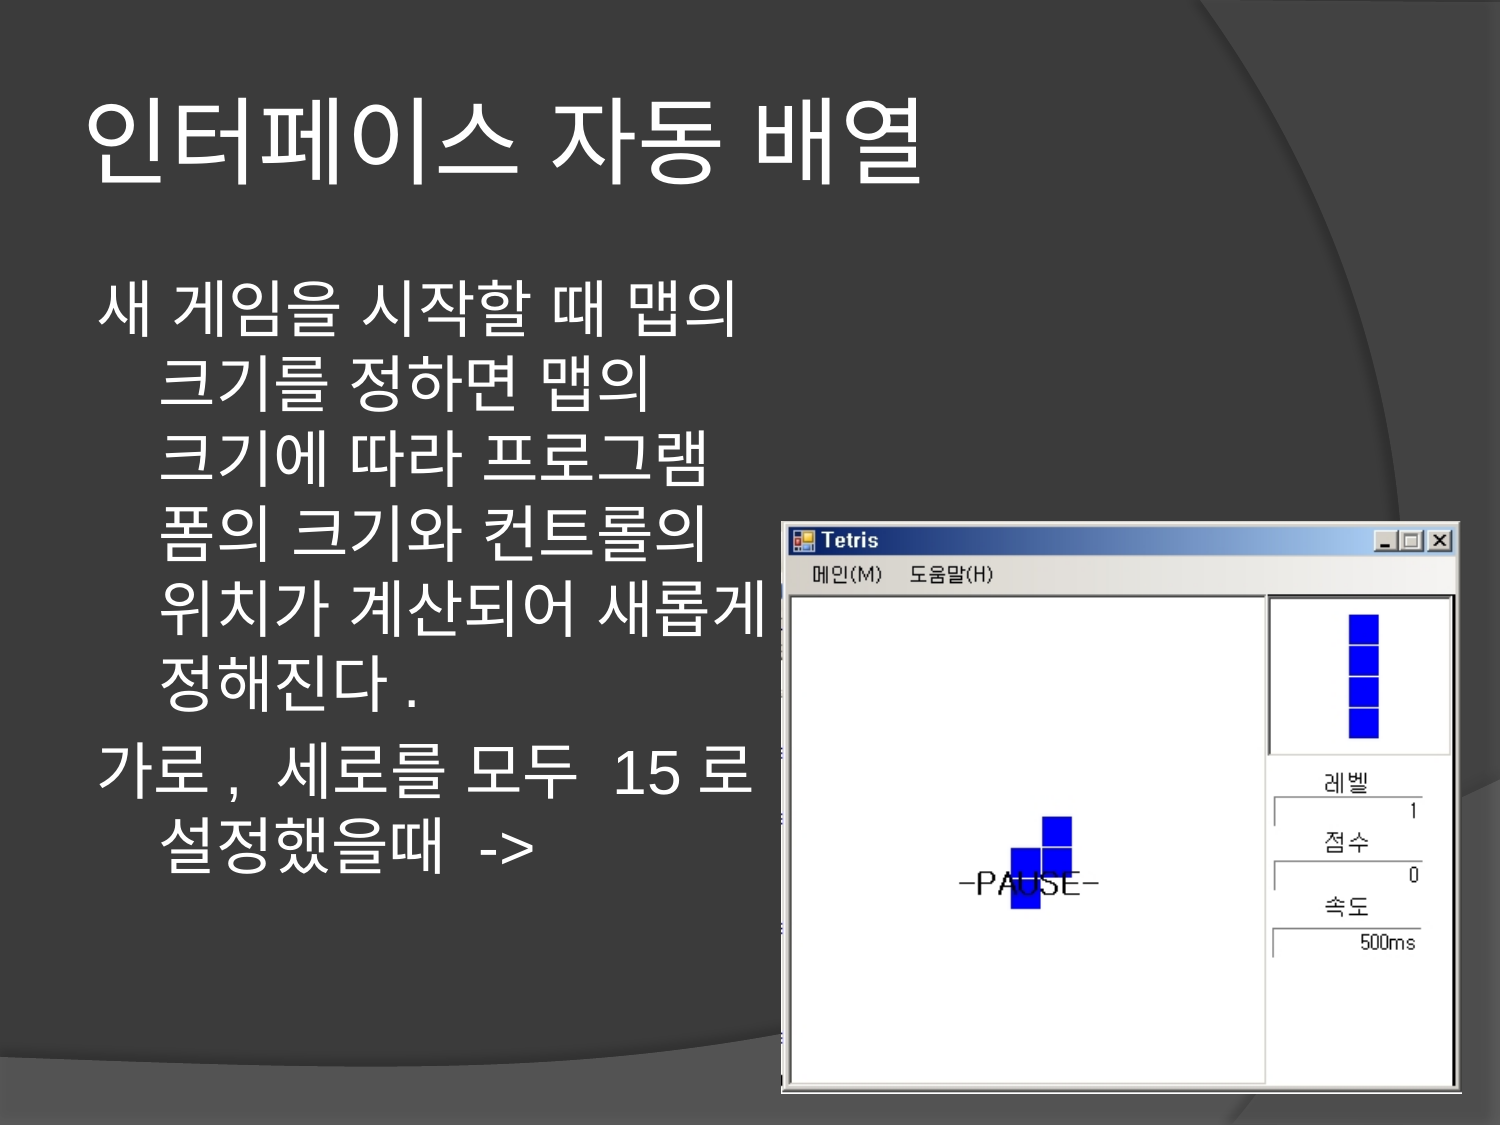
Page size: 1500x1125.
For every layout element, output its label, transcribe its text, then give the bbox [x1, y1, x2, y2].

title 인터페이스 자동 배열 [74, 44, 1301, 233]
picture [781, 521, 1462, 1094]
list 새 게임을 시작할 때 맵의 크기를 정하면 맵의 크기에 따라 프로그램 폼의 크기와 컨트롤의 위치가 계산되어 새롭게 정해진다. 가로, 세로를 모두 15로 설정했을때 -> [74, 262, 822, 1006]
